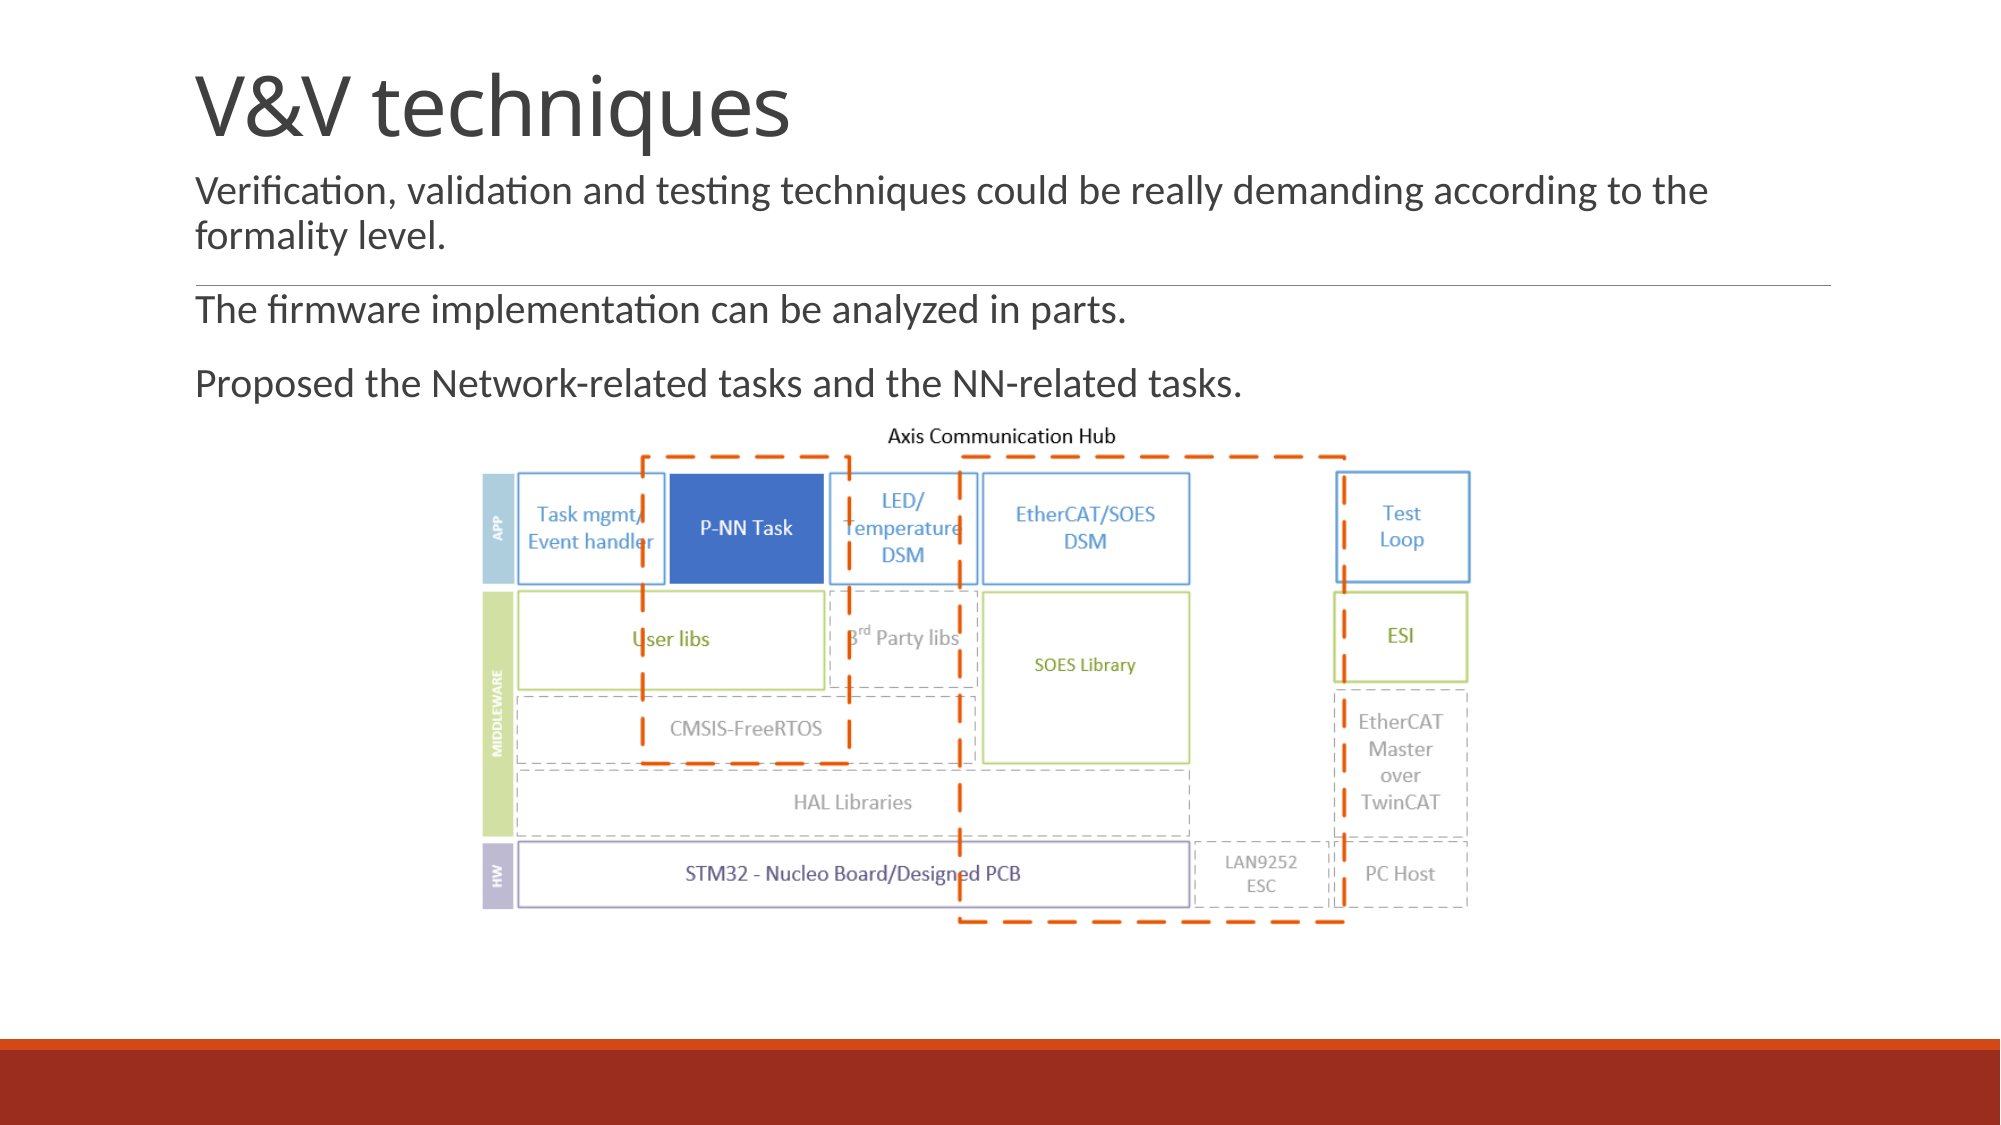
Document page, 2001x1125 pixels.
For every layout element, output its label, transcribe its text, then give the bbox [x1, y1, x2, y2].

title V&V techniques [180, 47, 1830, 160]
picture [468, 407, 1487, 994]
list Verification, validation and testing techniques could be really demanding according to the formality level. The firmware implementation can be analyzed in parts. Proposed the Network-related tasks and the NN-related tasks. [180, 160, 1830, 963]
